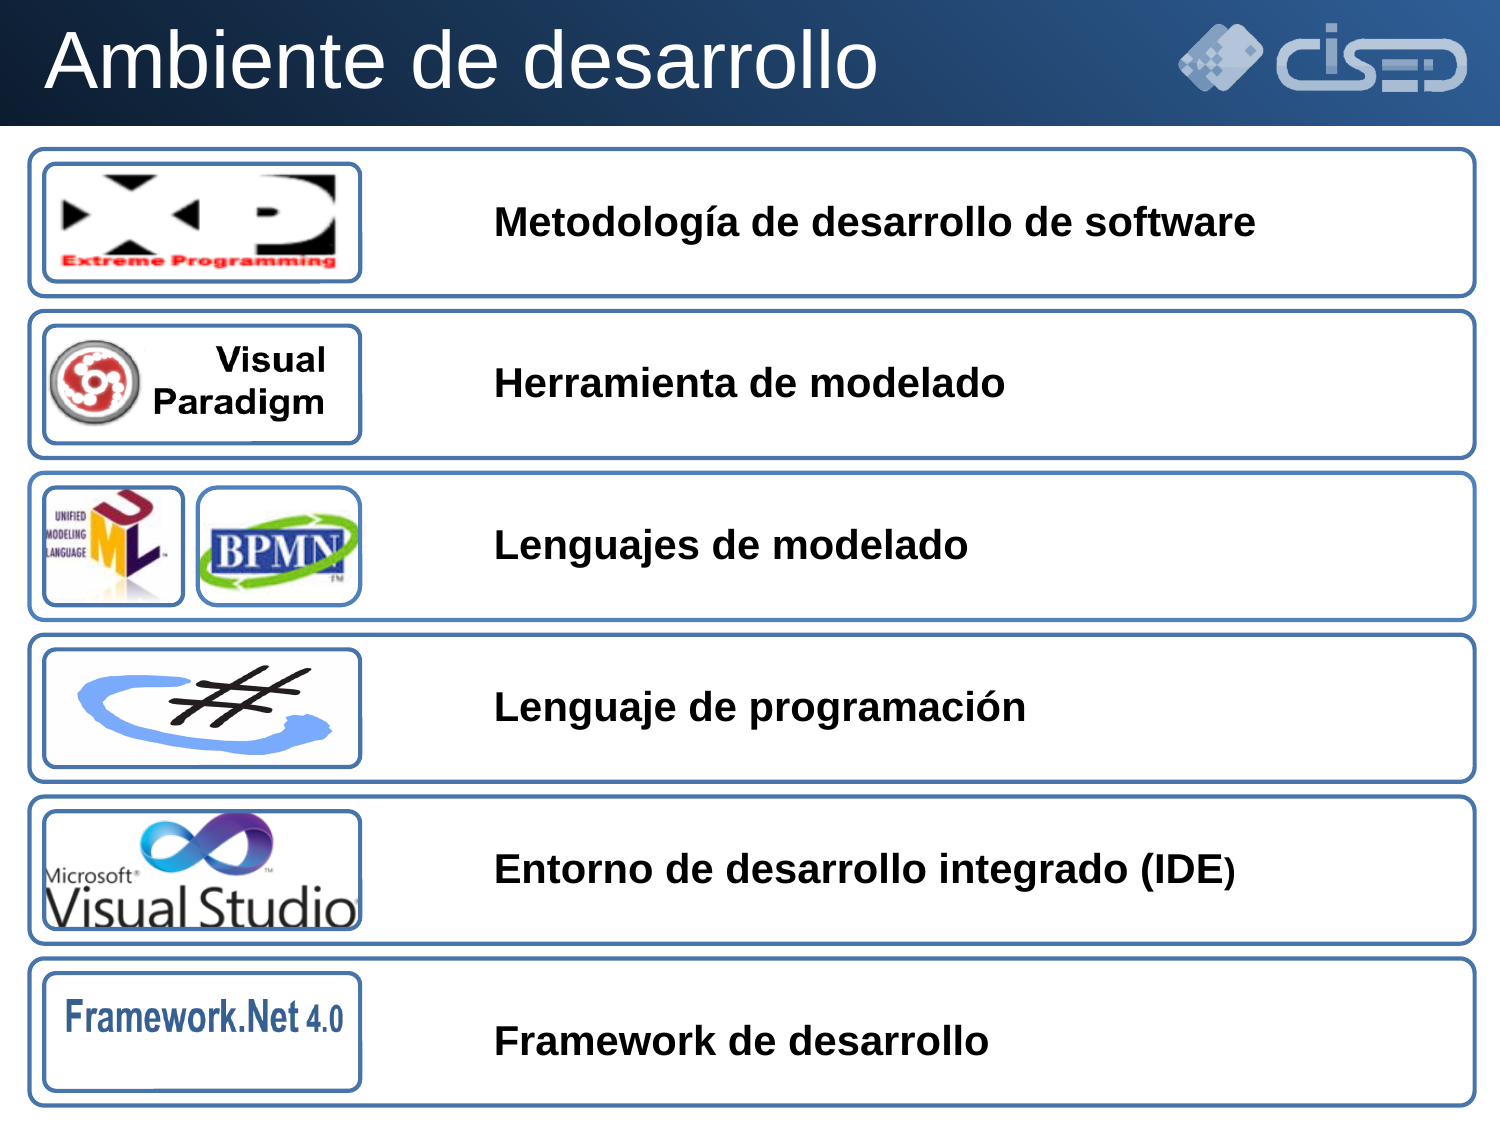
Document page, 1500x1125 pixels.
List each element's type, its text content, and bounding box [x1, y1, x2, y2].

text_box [29, 148, 1475, 297]
picture [190, 510, 368, 594]
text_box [29, 796, 1475, 944]
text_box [29, 634, 1475, 783]
text_box [203, 602, 355, 608]
text_box [42, 485, 186, 608]
text_box [0, 0, 1500, 127]
text_box Ambiente de desarrollo [29, 0, 1247, 113]
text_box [29, 958, 1475, 1106]
picture [1172, 19, 1475, 95]
text_box [195, 485, 363, 509]
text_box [29, 310, 1475, 459]
text_box Lenguajes de modelado [27, 470, 1477, 623]
